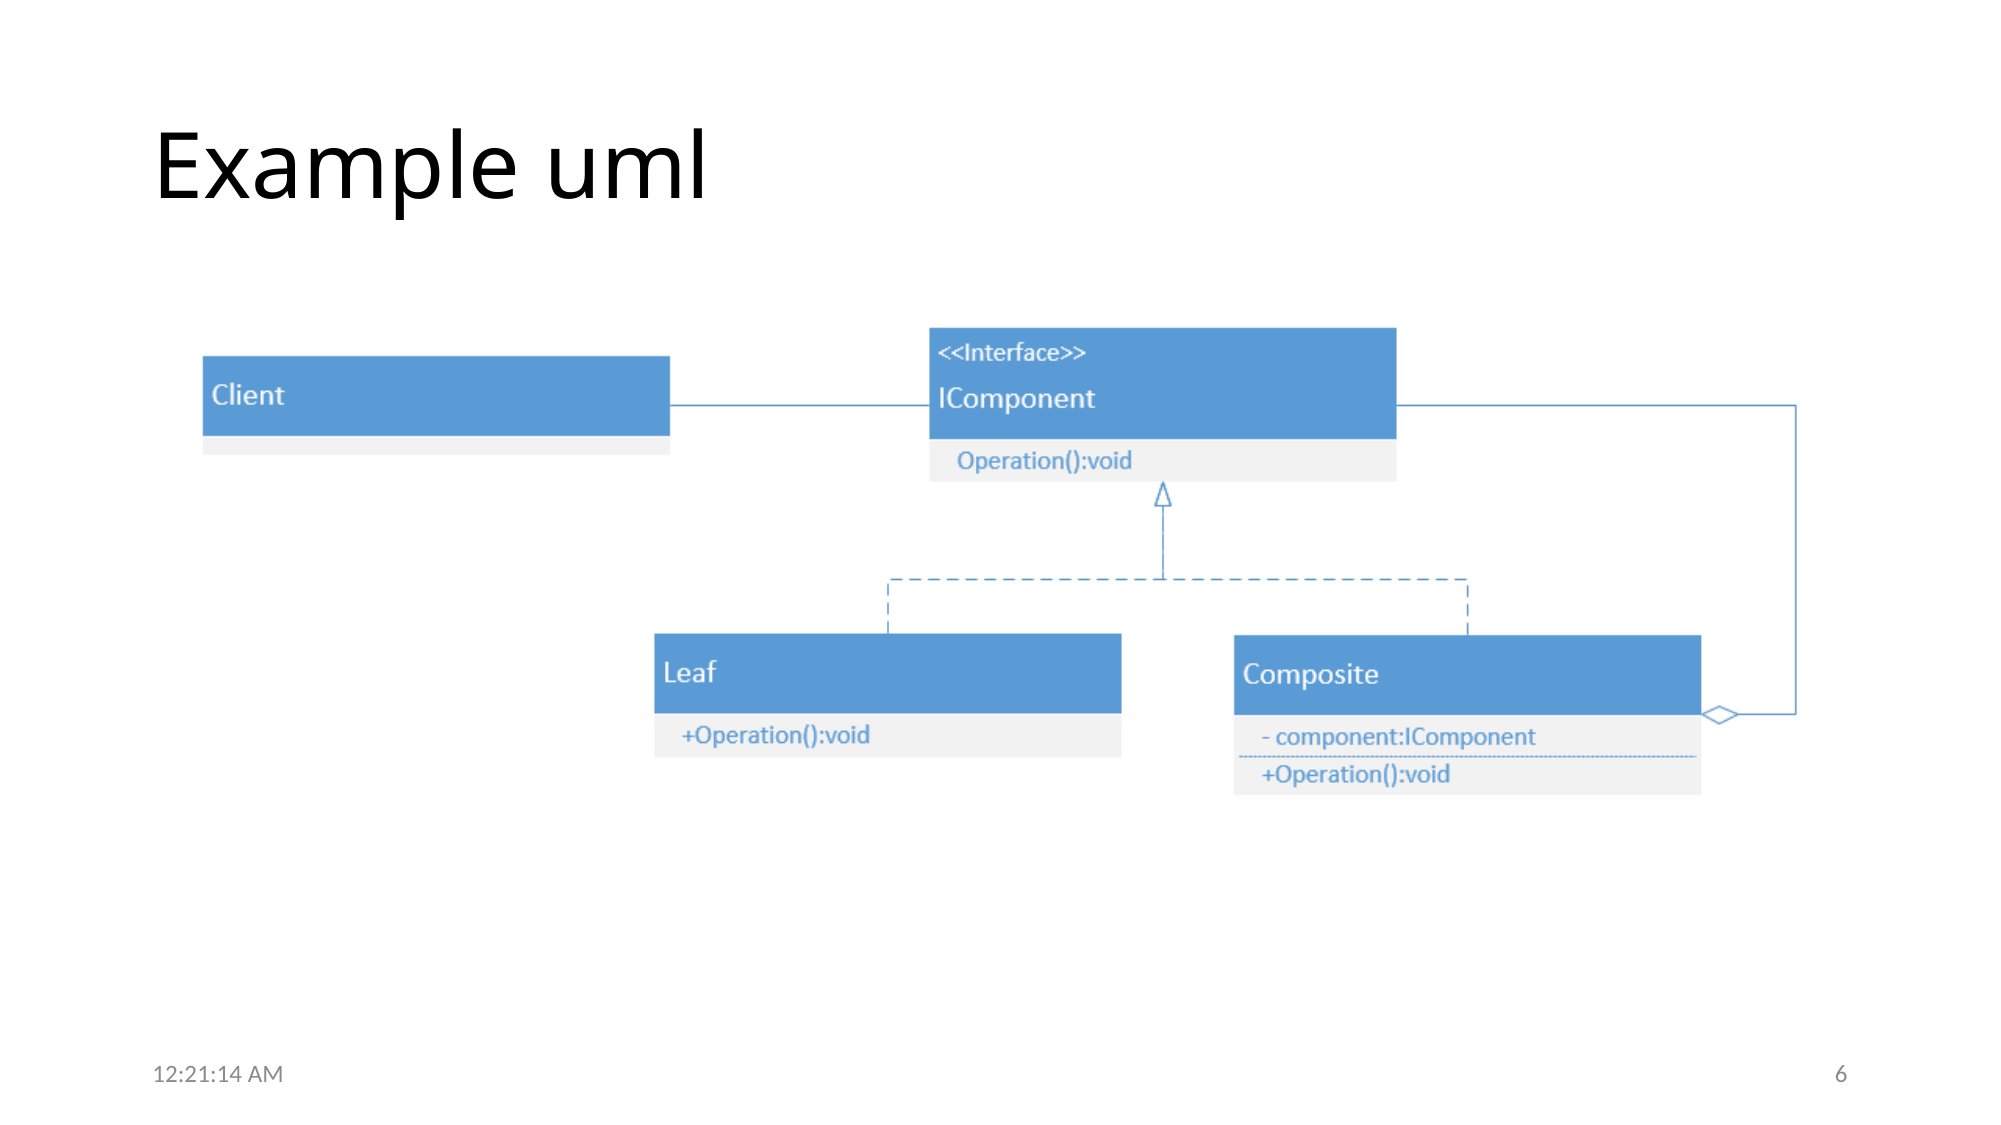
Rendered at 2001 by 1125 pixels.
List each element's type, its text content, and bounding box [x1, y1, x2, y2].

title Example uml [137, 59, 1863, 278]
picture [199, 325, 1800, 800]
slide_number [137, 1042, 588, 1103]
slide_number 6 [1412, 1042, 1863, 1103]
